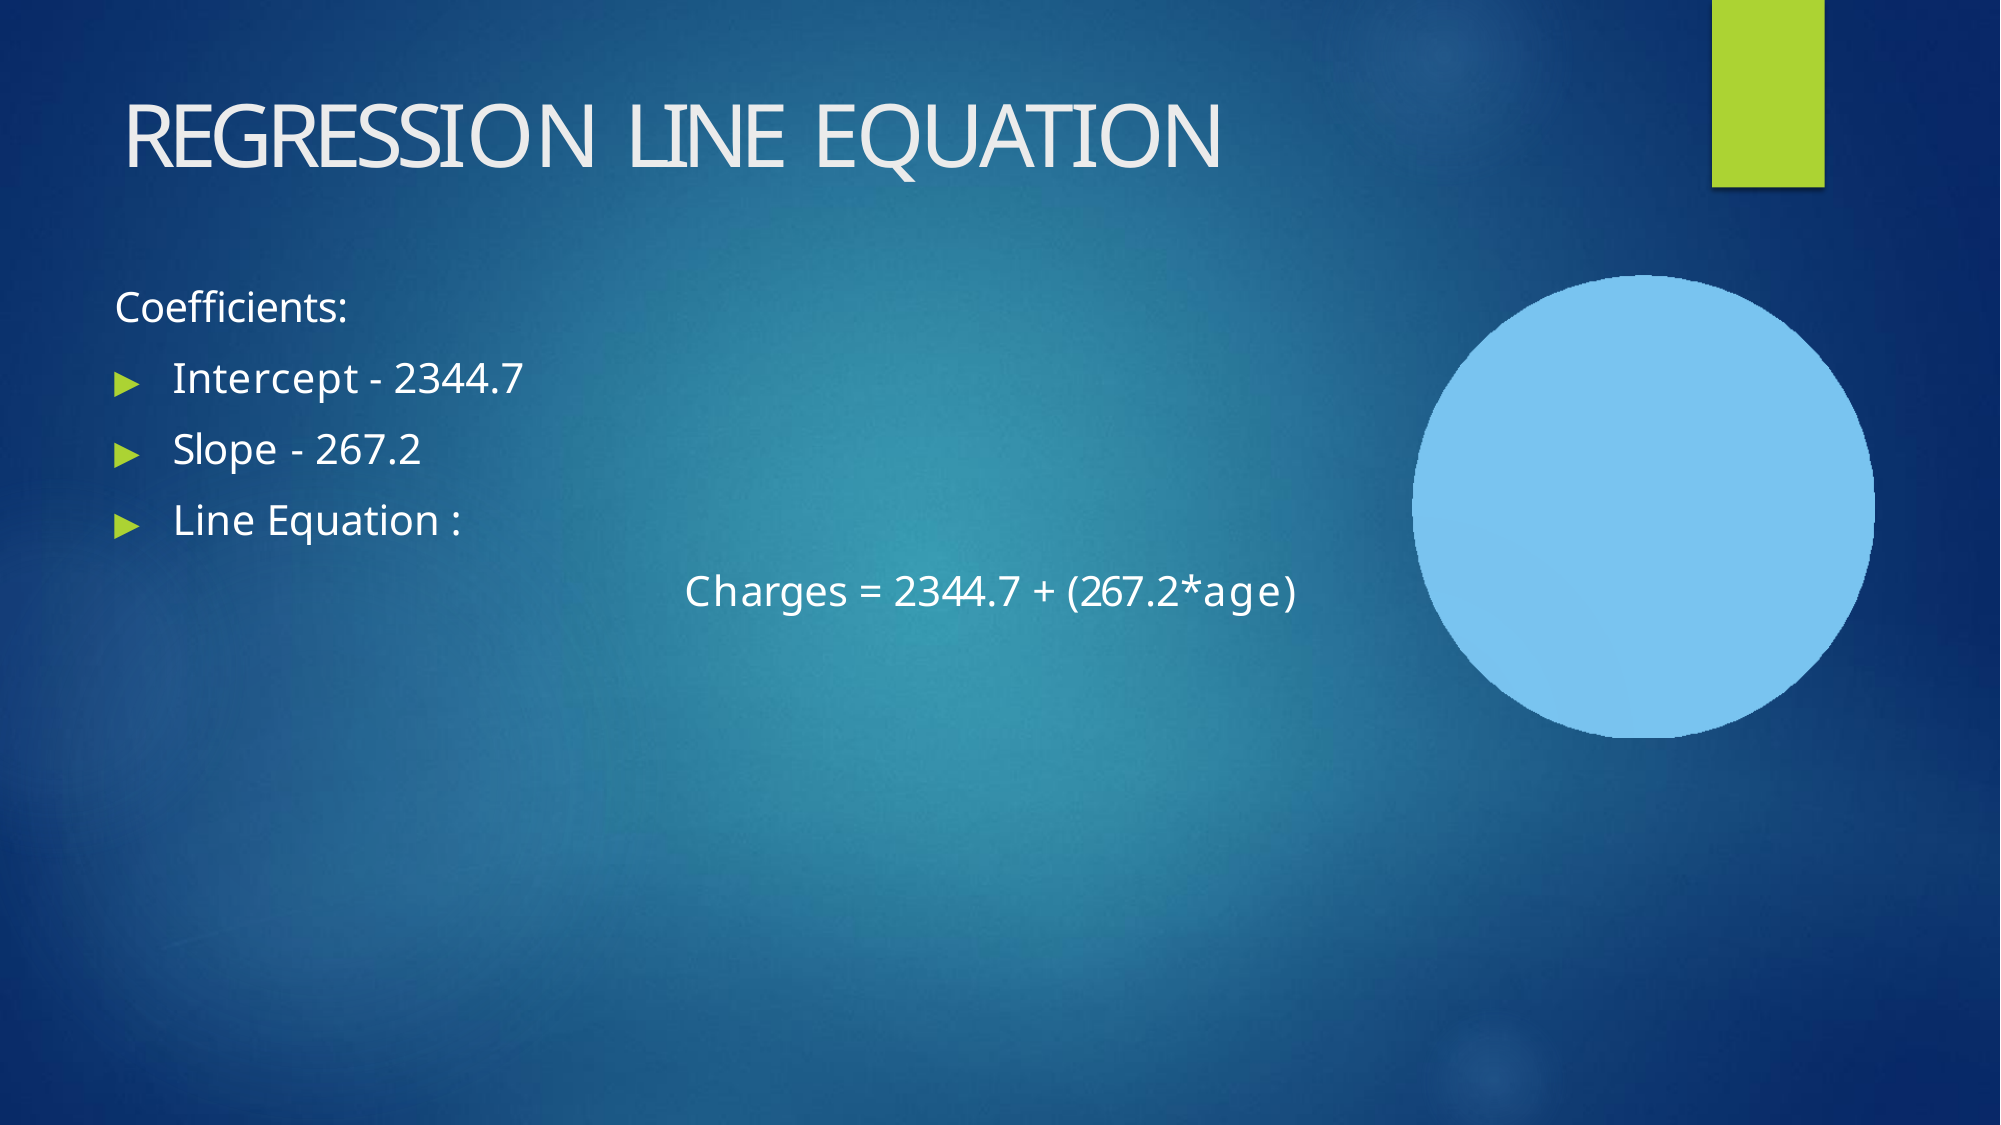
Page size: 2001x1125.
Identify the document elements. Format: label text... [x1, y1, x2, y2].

picture [0, 0, 2000, 1125]
title REGRESSION LINE EQUATION [118, 77, 1311, 258]
text_box Coefficients: ▶ Intercept - 2344.7 ▶ Slope - 267.2 ▶ Line Equation : Charges = 2344.7 + (267.2*age) [112, 258, 1318, 615]
